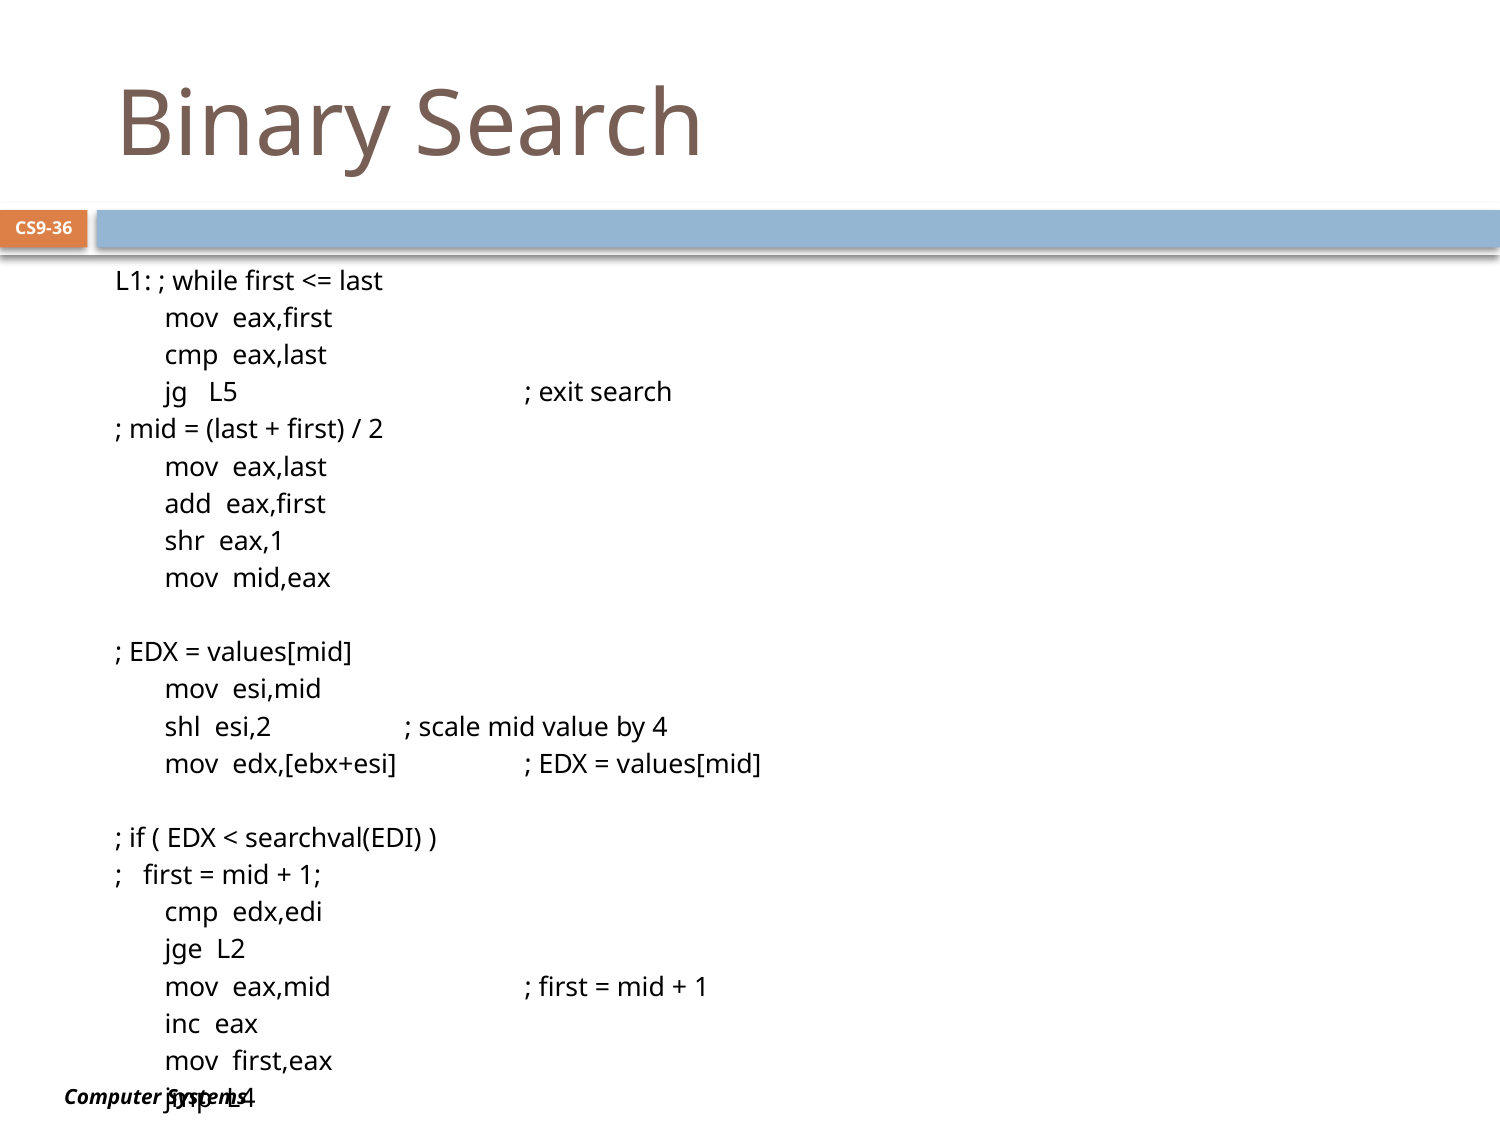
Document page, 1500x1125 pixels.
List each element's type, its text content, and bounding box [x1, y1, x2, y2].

slide_number CS9-36 [0, 208, 88, 249]
list L1: ; while first <= last mov eax,first cmp eax,last jg L5 ; exit search ; mid = (last + first) / 2 mov eax,last add eax,first shr eax,1 mov mid,eax ; EDX = values[mid] mov esi,mid shl esi,2 ; scale mid value by 4 mov edx,[ebx+esi] ; EDX = values[mid] ; if ( EDX < searchval(EDI) ) ; first = mid + 1; cmp edx,edi jge L2 mov eax,mid ; first = mid + 1 inc eax mov first,eax jmp L4 [100, 262, 1438, 1125]
title Binary Search [100, 37, 1438, 200]
